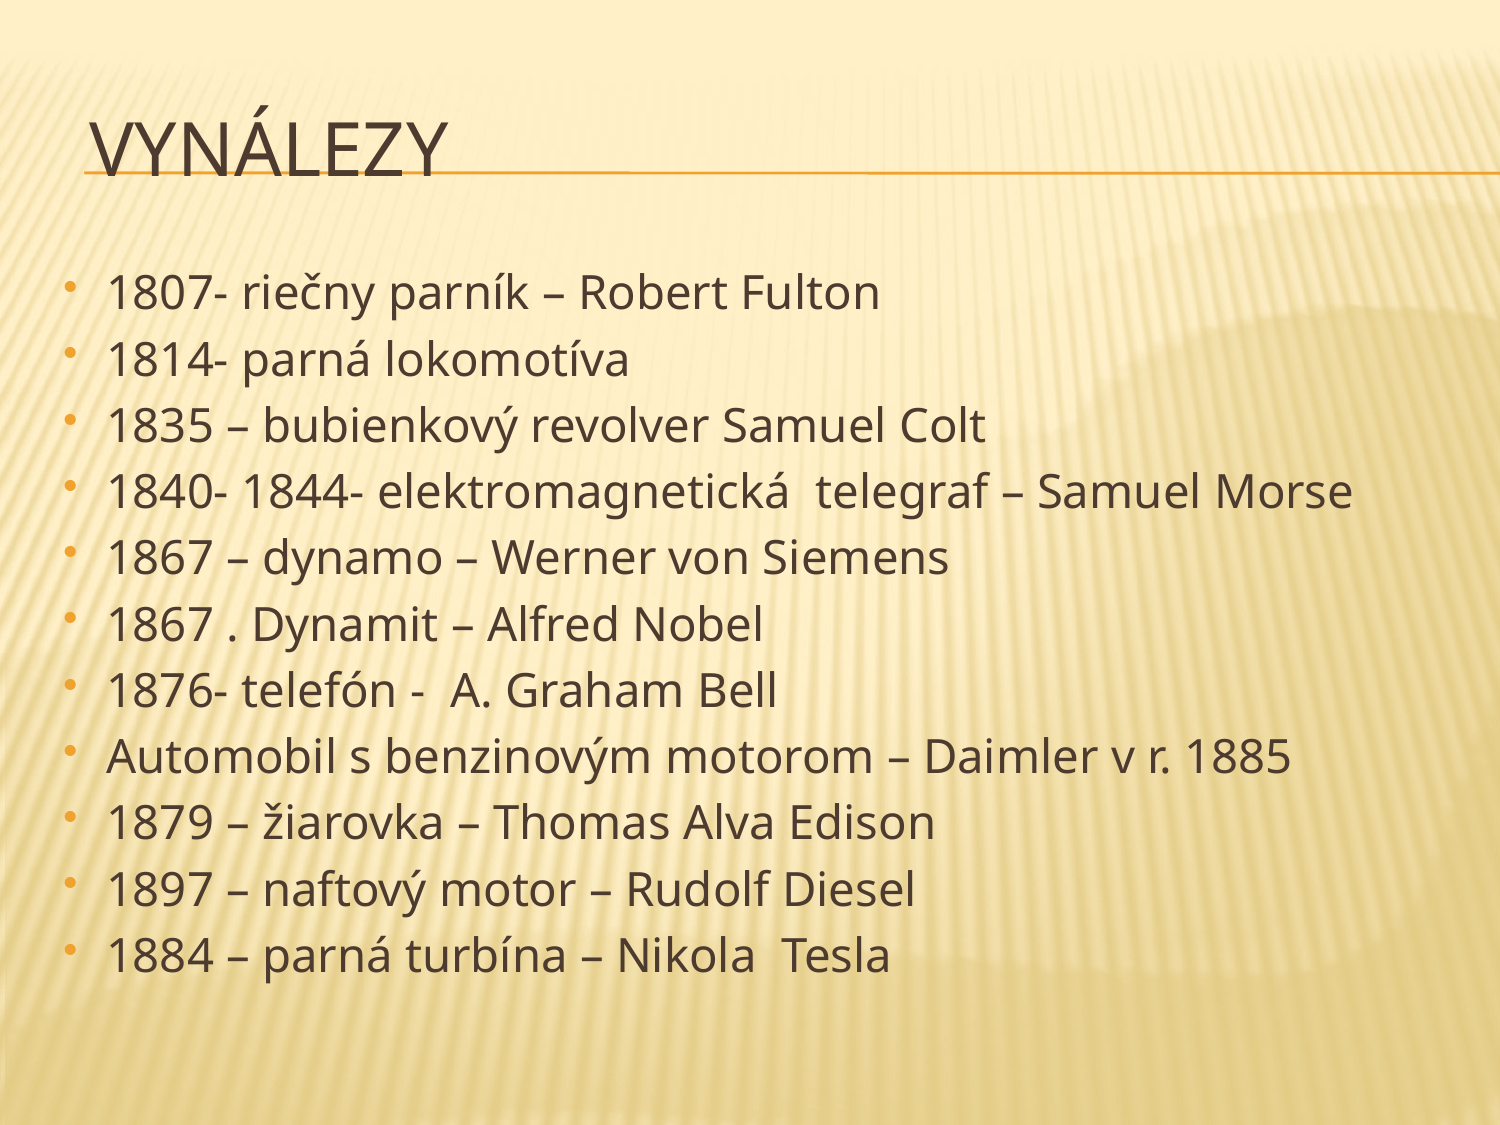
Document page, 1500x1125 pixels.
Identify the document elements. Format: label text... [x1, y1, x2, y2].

title Vynálezy [75, 52, 1263, 240]
list 1807- riečny parník – Robert Fulton 1814- parná lokomotíva 1835 – bubienkový revolver Samuel Colt 1840- 1844- elektromagnetická telegraf – Samuel Morse 1867 – dynamo – Werner von Siemens 1867 . Dynamit – Alfred Nobel 1876- telefón - A. Graham Bell Automobil s benzinovým motorom – Daimler v r. 1885 1879 – žiarovka – Thomas Alva Edison 1897 – naftový motor – Rudolf Diesel 1884 – parná turbína – Nikola Tesla [50, 254, 1475, 998]
